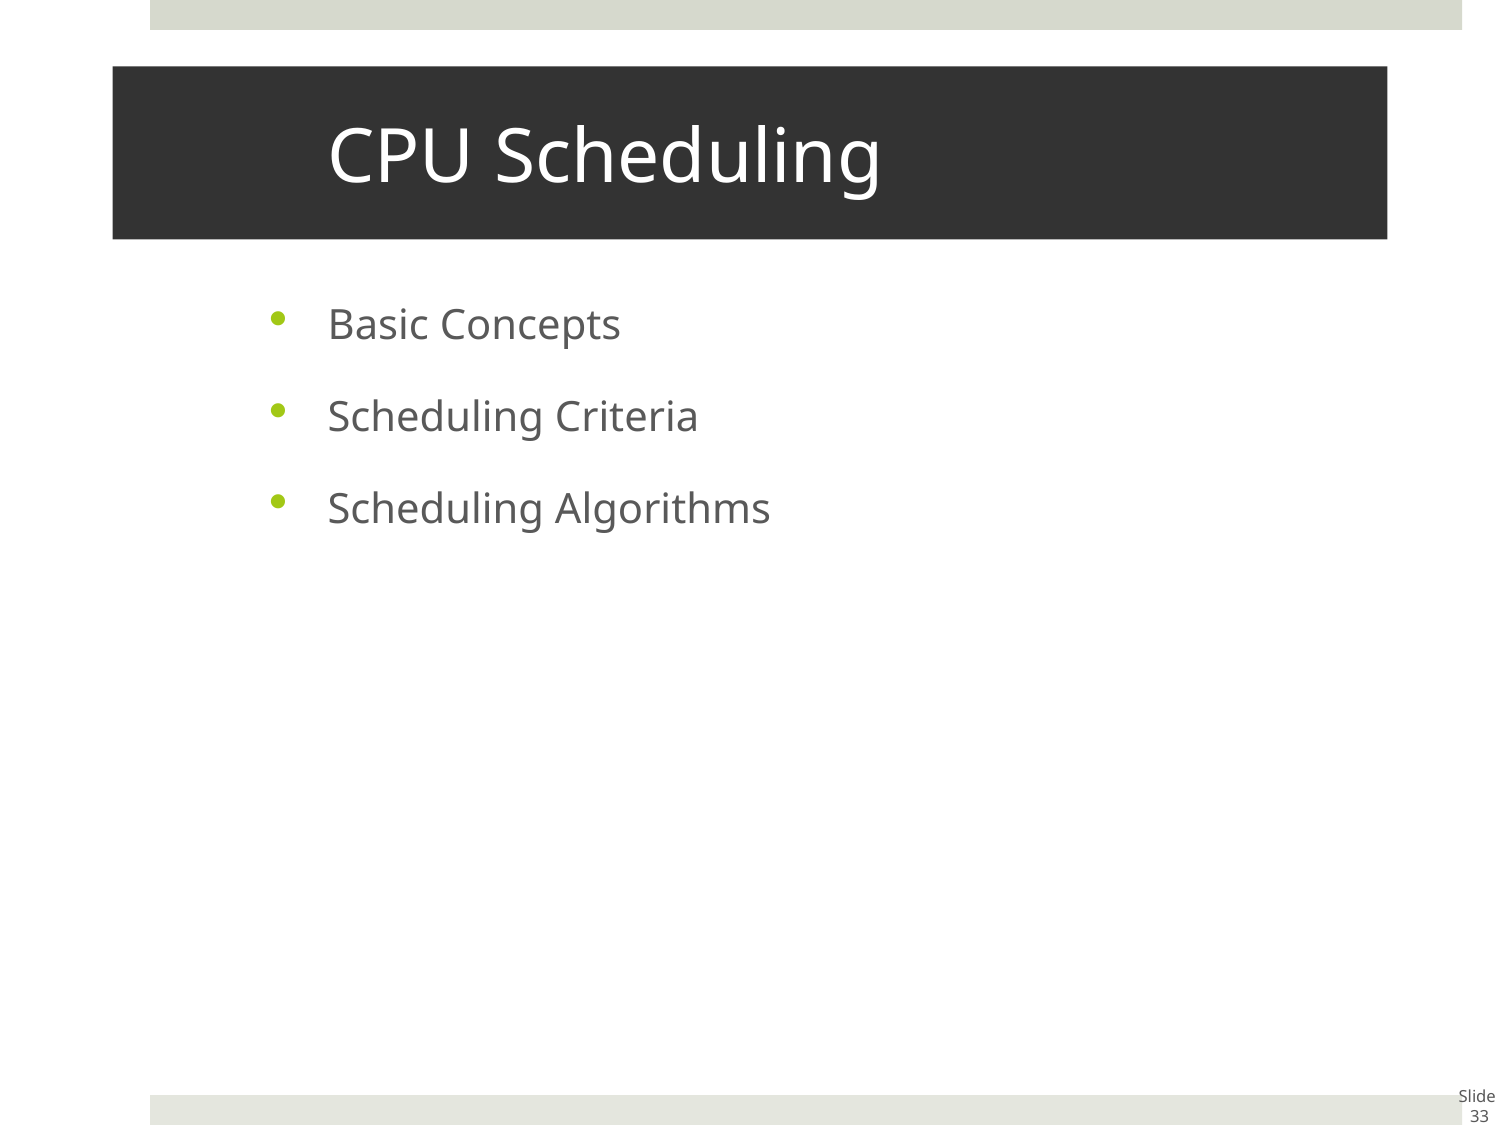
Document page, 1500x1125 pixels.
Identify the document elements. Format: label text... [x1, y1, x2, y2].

slide_number Slide 33 [1441, 1077, 1500, 1125]
list Basic Concepts Scheduling Criteria Scheduling Algorithms [255, 290, 1410, 764]
title CPU Scheduling [112, 66, 1388, 240]
